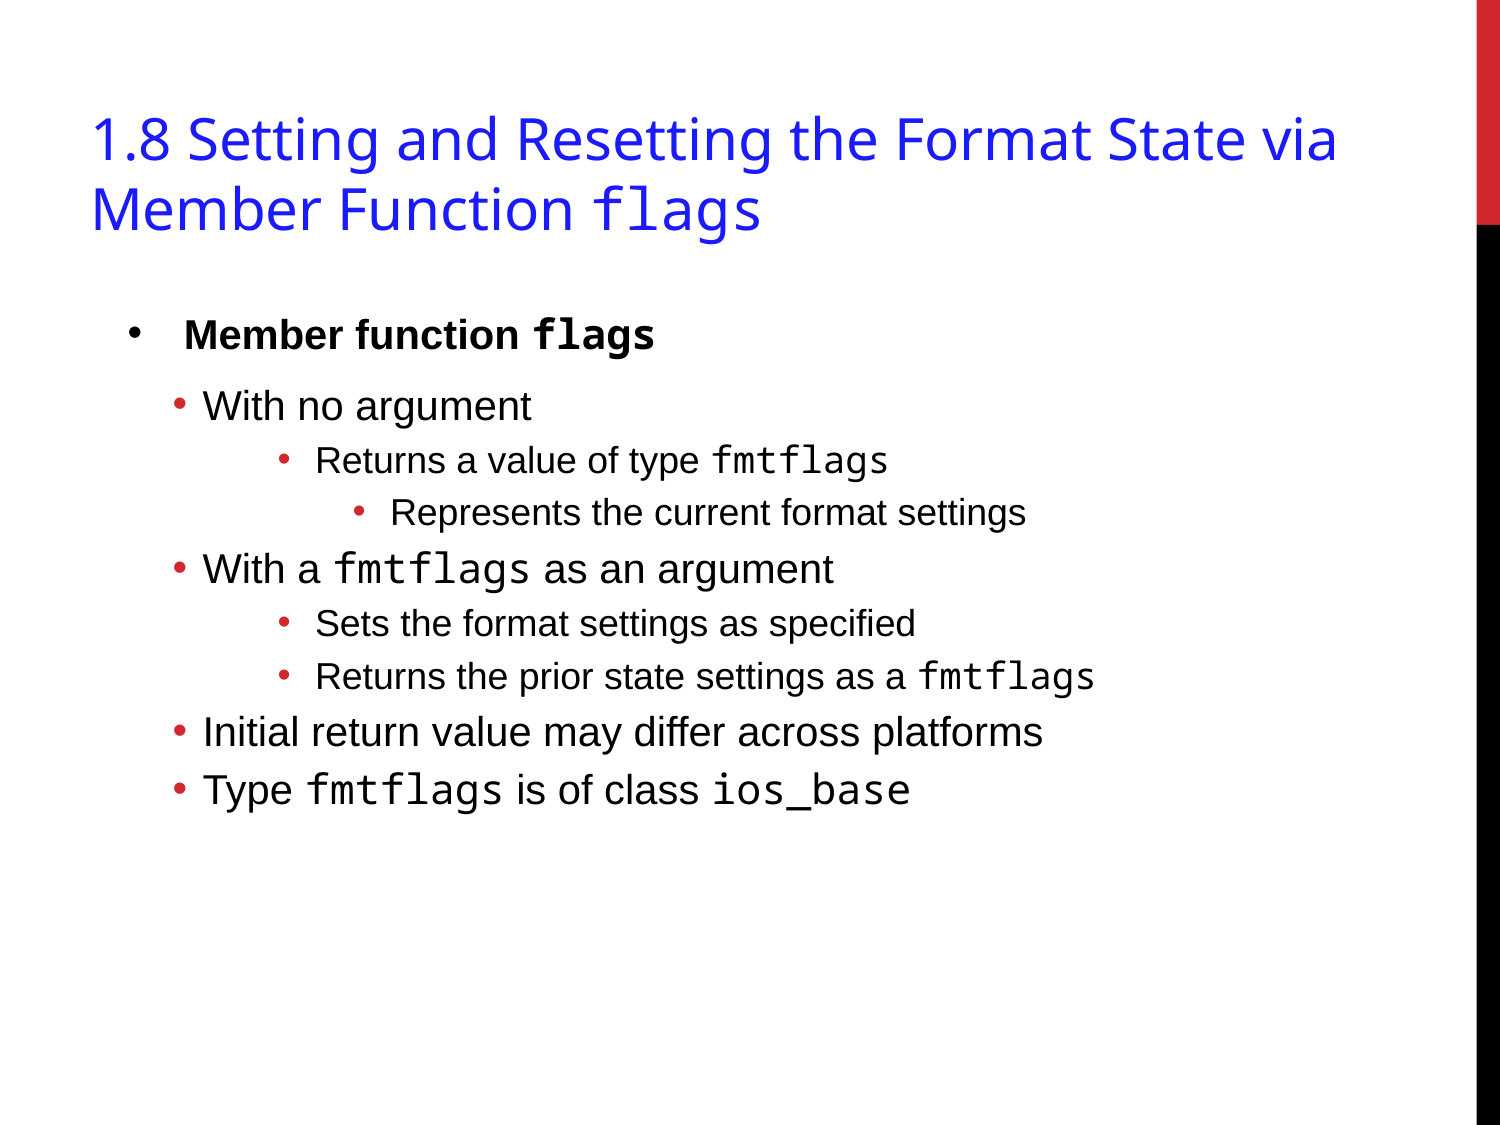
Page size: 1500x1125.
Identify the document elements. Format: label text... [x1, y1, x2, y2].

list Member function flags With no argument Returns a value of type fmtflags Represents the current format settings With a fmtflags as an argument Sets the format settings as specified Returns the prior state settings as a fmtflags Initial return value may differ across platforms Type fmtflags is of class ios_base [112, 299, 1425, 1100]
title 1.8 Setting and Resetting the Format State via Member Function flags [75, 24, 1463, 250]
